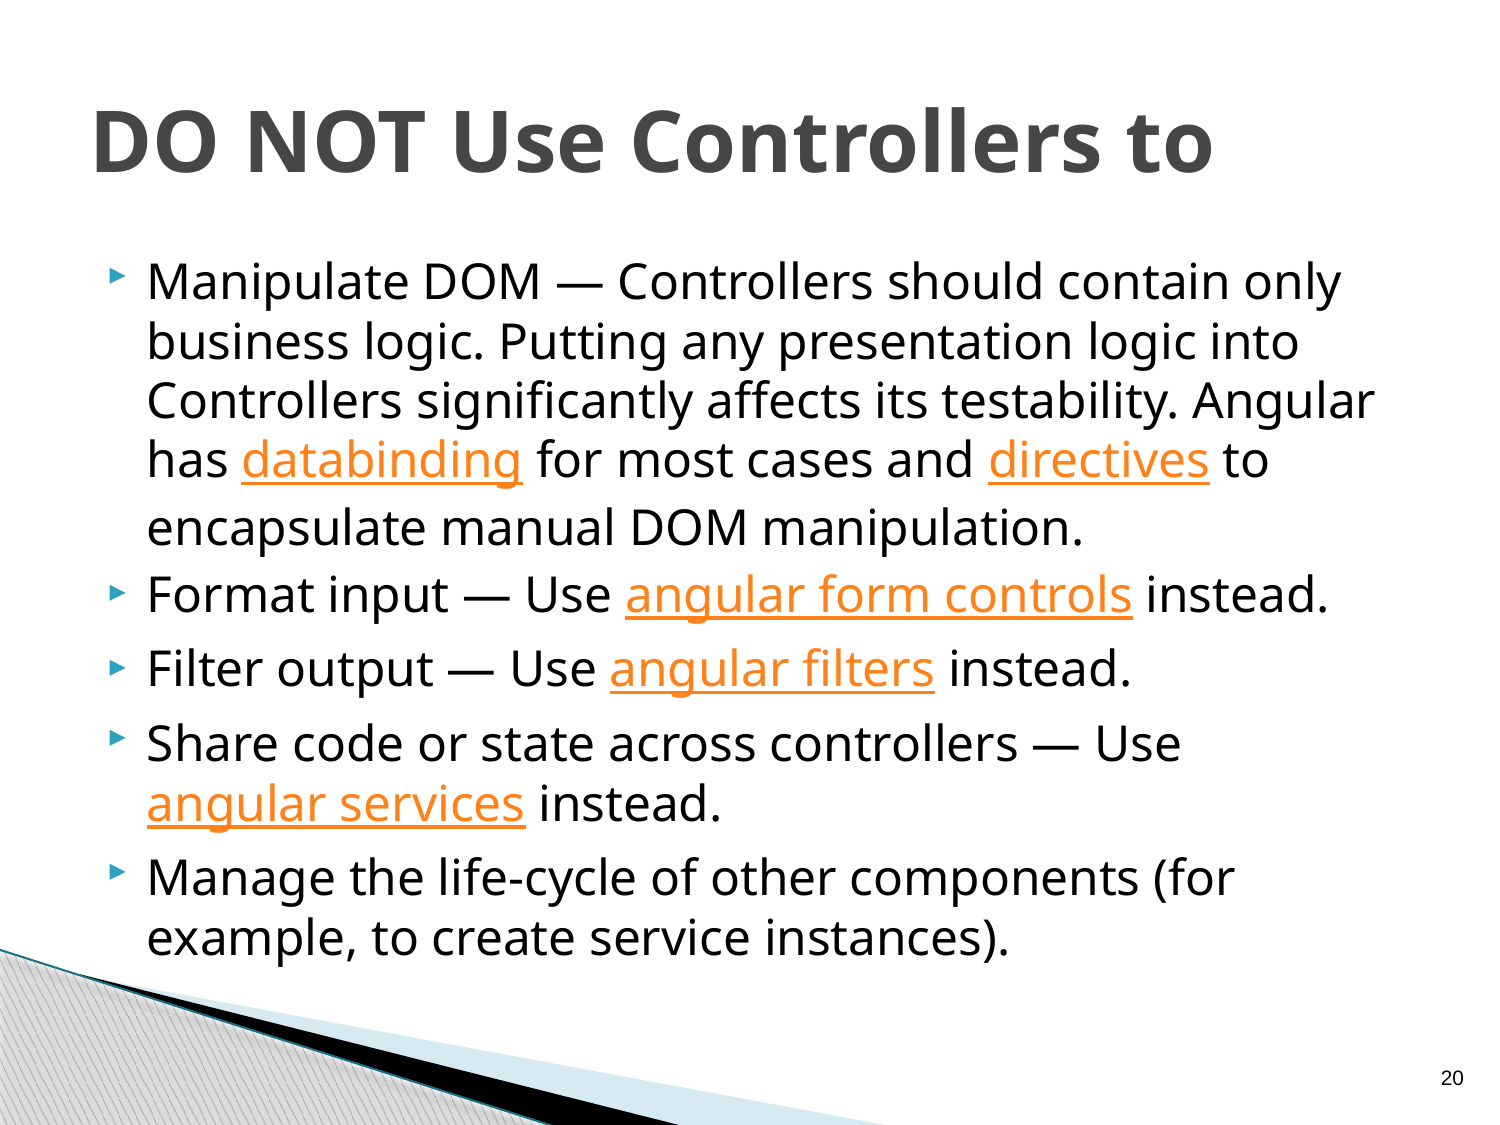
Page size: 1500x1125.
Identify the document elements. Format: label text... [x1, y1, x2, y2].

list Manipulate DOM — Controllers should contain only business logic. Putting any presentation logic into Controllers significantly affects its testability. Angular has databinding for most cases and directives to encapsulate manual DOM manipulation. Format input — Use angular form controls instead. Filter output — Use angular filters instead. Share code or state across controllers — Use angular services instead. Manage the life-cycle of other components (for example, to create service instances). [75, 243, 1425, 986]
title DO NOT Use Controllers to [75, 45, 1425, 233]
slide_number 20 [1418, 1037, 1479, 1098]
